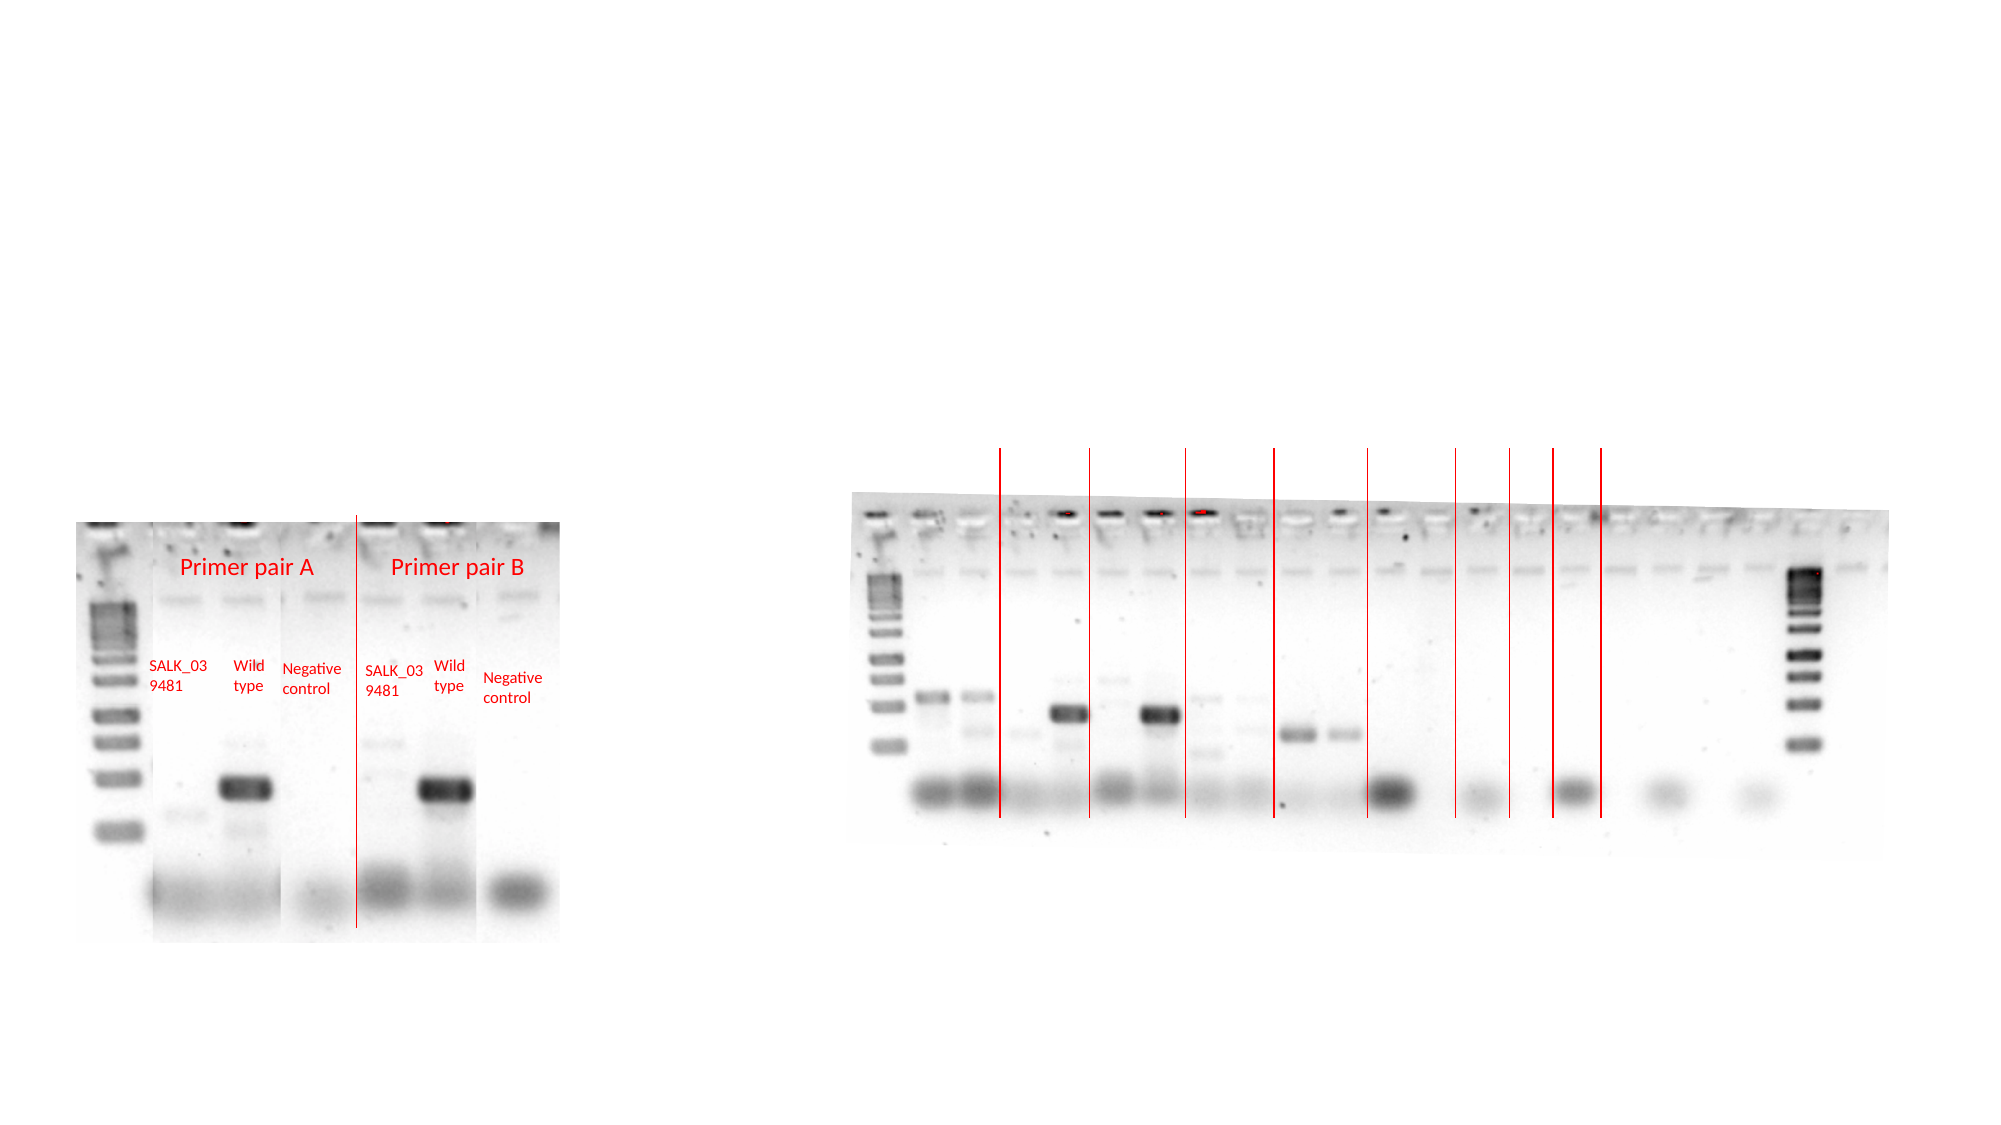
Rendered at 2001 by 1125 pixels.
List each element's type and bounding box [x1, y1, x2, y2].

picture [847, 492, 1888, 861]
text_box [76, 515, 587, 943]
